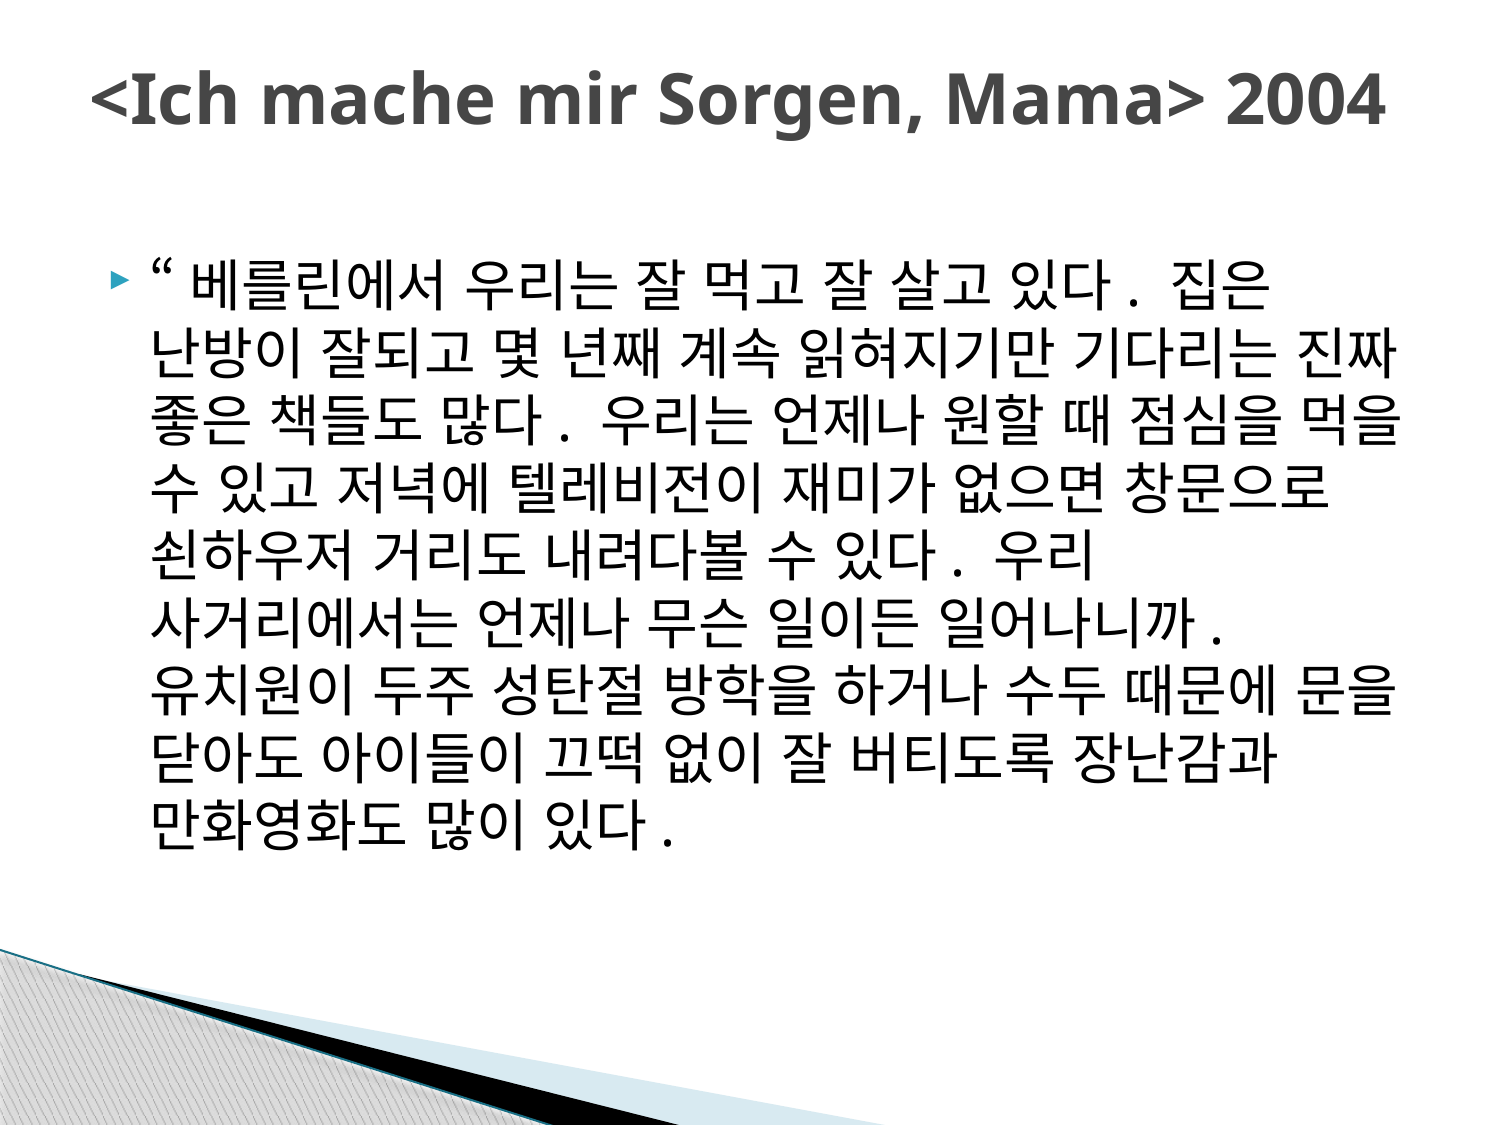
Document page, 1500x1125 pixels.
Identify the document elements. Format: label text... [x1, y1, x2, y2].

title <Ich mache mir Sorgen, Mama> 2004 [75, 45, 1425, 233]
list “베를린에서 우리는 잘 먹고 잘 살고 있다. 집은 난방이 잘되고 몇 년째 계속 읽혀지기만 기다리는 진짜 좋은 책들도 많다. 우리는 언제나 원할 때 점심을 먹을 수 있고 저녁에 텔레비전이 재미가 없으면 창문으로 쇤하우저 거리도 내려다볼 수 있다. 우리 사거리에서는 언제나 무슨 일이든 일어나니까. 유치원이 두주 성탄절 방학을 하거나 수두 때문에 문을 닫아도 아이들이 끄떡 없이 잘 버티도록 장난감과 만화영화도 많이 있다. [75, 243, 1425, 986]
